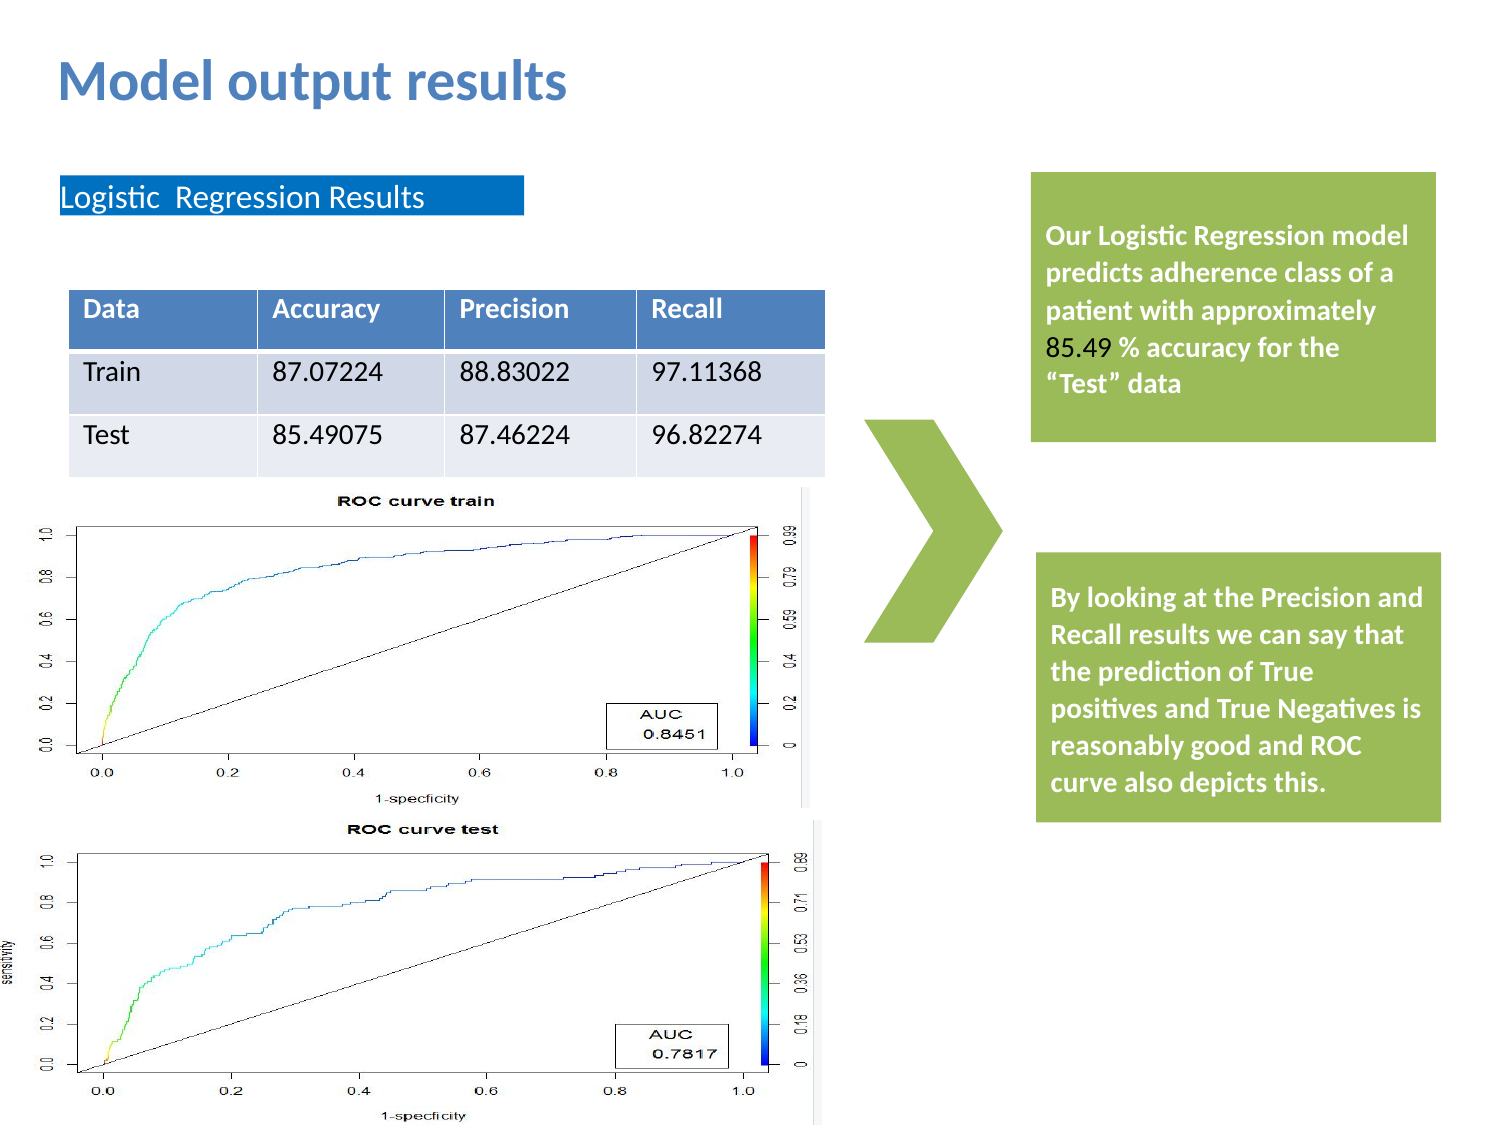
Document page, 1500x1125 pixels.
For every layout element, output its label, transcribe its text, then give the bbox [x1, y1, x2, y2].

text_box Model output results [42, 34, 1423, 107]
picture [0, 819, 822, 1125]
table_cell 88.83022 [445, 354, 636, 414]
table_cell 87.07224 [258, 354, 444, 414]
text_box By looking at the Precision and Recall results we can say that the prediction of True positives and True Negatives is reasonably good and ROC curve also depicts this. [1036, 552, 1442, 823]
table_header Accuracy [258, 290, 444, 349]
table_cell Train [69, 354, 257, 414]
text_box Our Logistic Regression model predicts adherence class of a patient with approximately 85.49 % accuracy for the “Test” data [1030, 172, 1436, 443]
table_cell 87.46224 [445, 416, 636, 477]
picture [26, 487, 810, 809]
table_cell 96.82274 [637, 416, 825, 477]
table_header Recall [637, 290, 825, 349]
table_cell 85.49075 [258, 416, 444, 477]
table_header Precision [445, 290, 636, 349]
table_cell Test [69, 416, 257, 477]
table_header Data [69, 290, 257, 349]
text_box [863, 419, 1003, 643]
text_box Logistic Regression Results [60, 175, 525, 216]
table_cell 97.11368 [637, 354, 825, 414]
